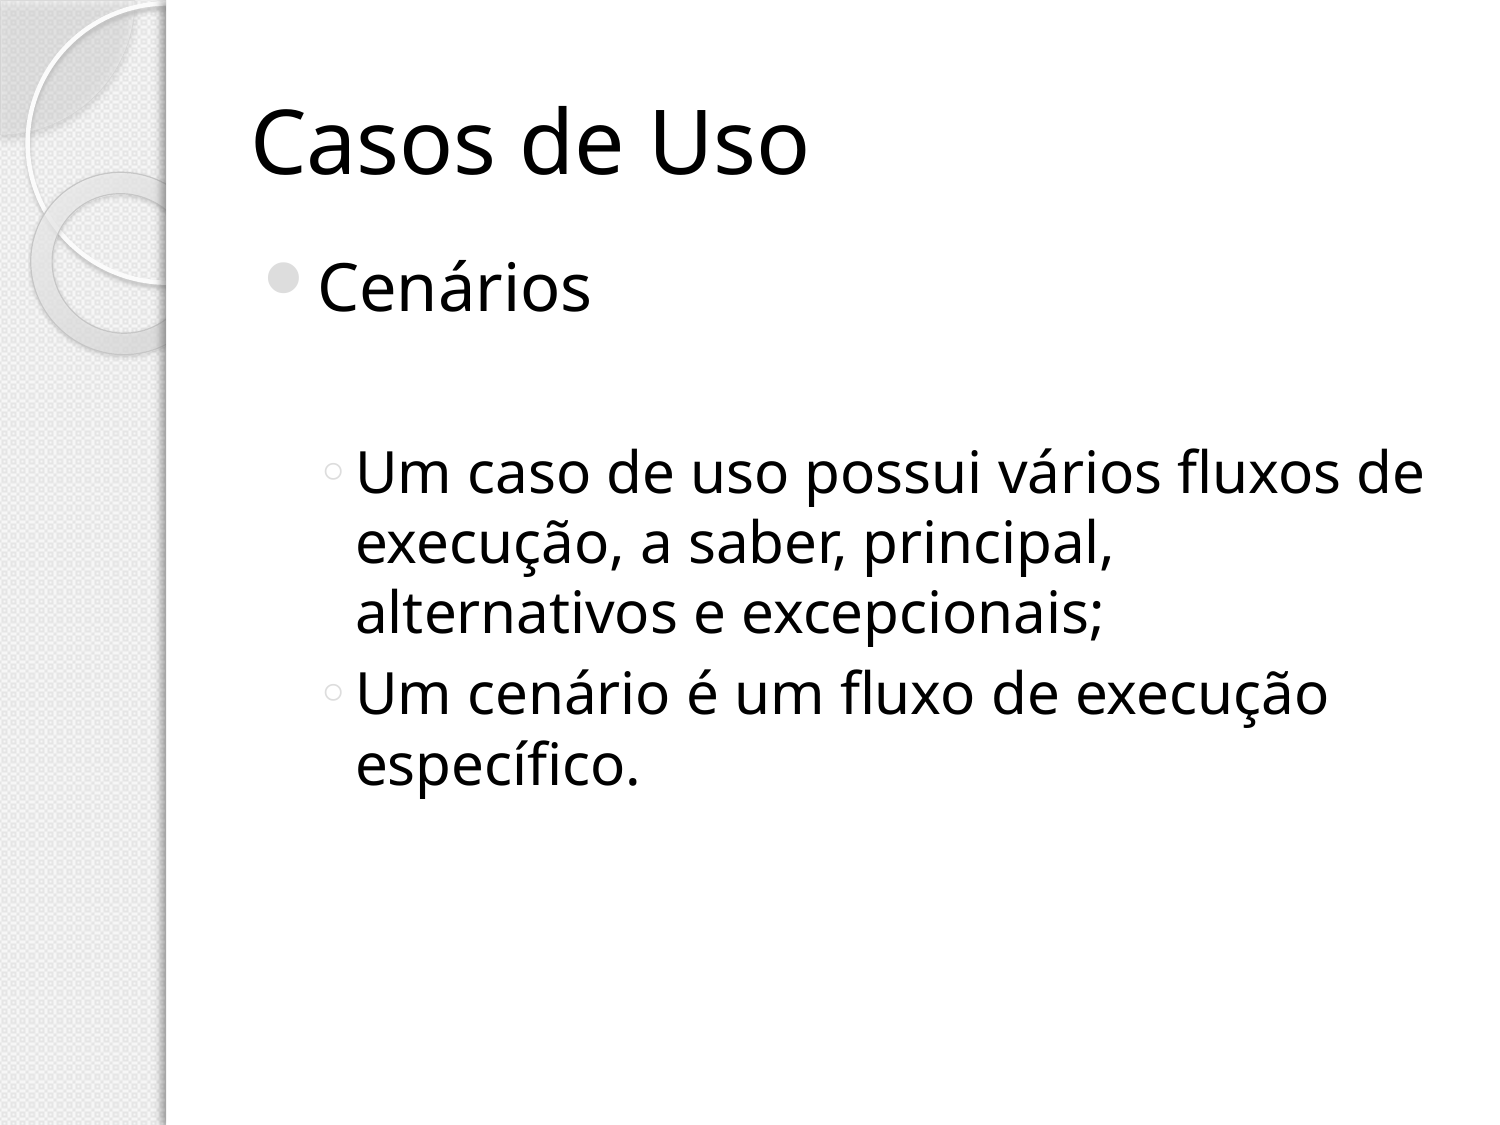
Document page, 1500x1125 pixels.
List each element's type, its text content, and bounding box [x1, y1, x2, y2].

title Casos de Uso [235, 45, 1466, 233]
list Cenários Um caso de uso possui vários fluxos de execução, a saber, principal, alternativos e excepcionais; Um cenário é um fluxo de execução específico. [235, 237, 1466, 1025]
